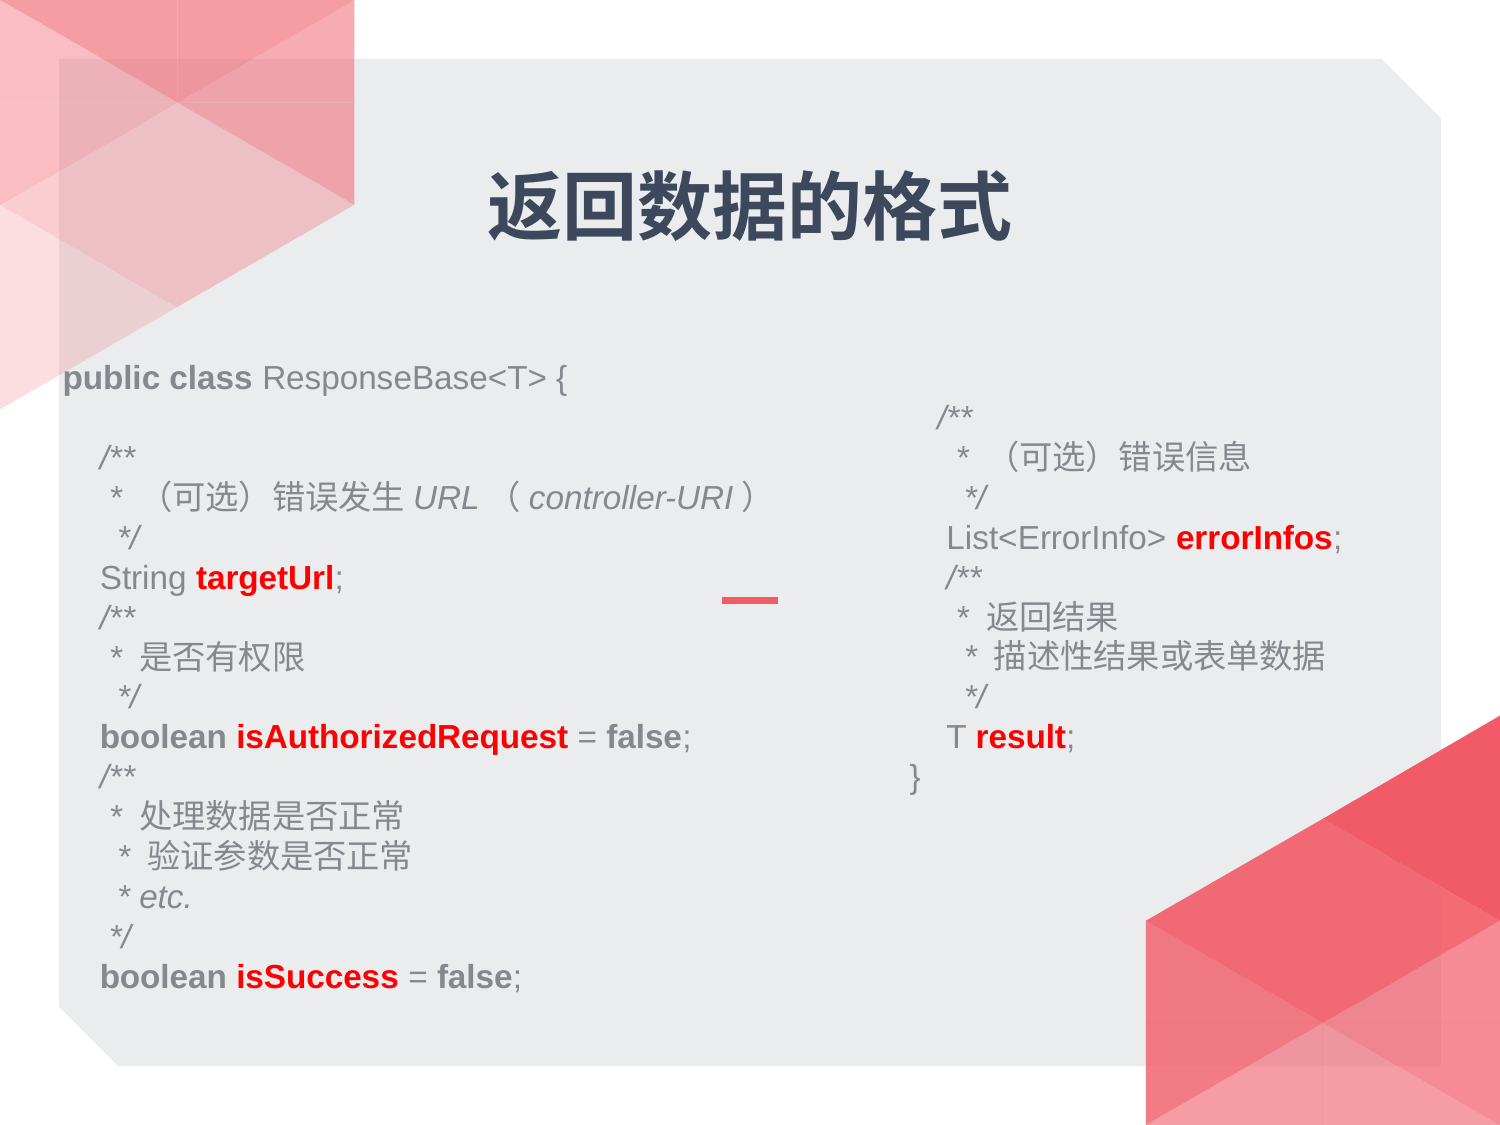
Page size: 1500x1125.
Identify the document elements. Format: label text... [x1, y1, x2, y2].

text_box /** * （可选）错误信息 */ List<ErrorInfo> errorInfos; /** * 返回结果 * 描述性结果或表单数据 */ T result; } [909, 356, 1433, 1030]
title 返回数据的格式 [100, 70, 1400, 250]
list public class ResponseBase<T> { /** * （可选）错误发生URL（controller-URI） */ String targetUrl; /** * 是否有权限 */ boolean isAuthorizedRequest = false; /** * 处理数据是否正常 * 验证参数是否正常 * etc. */ boolean isSuccess = false; [62, 356, 808, 1030]
